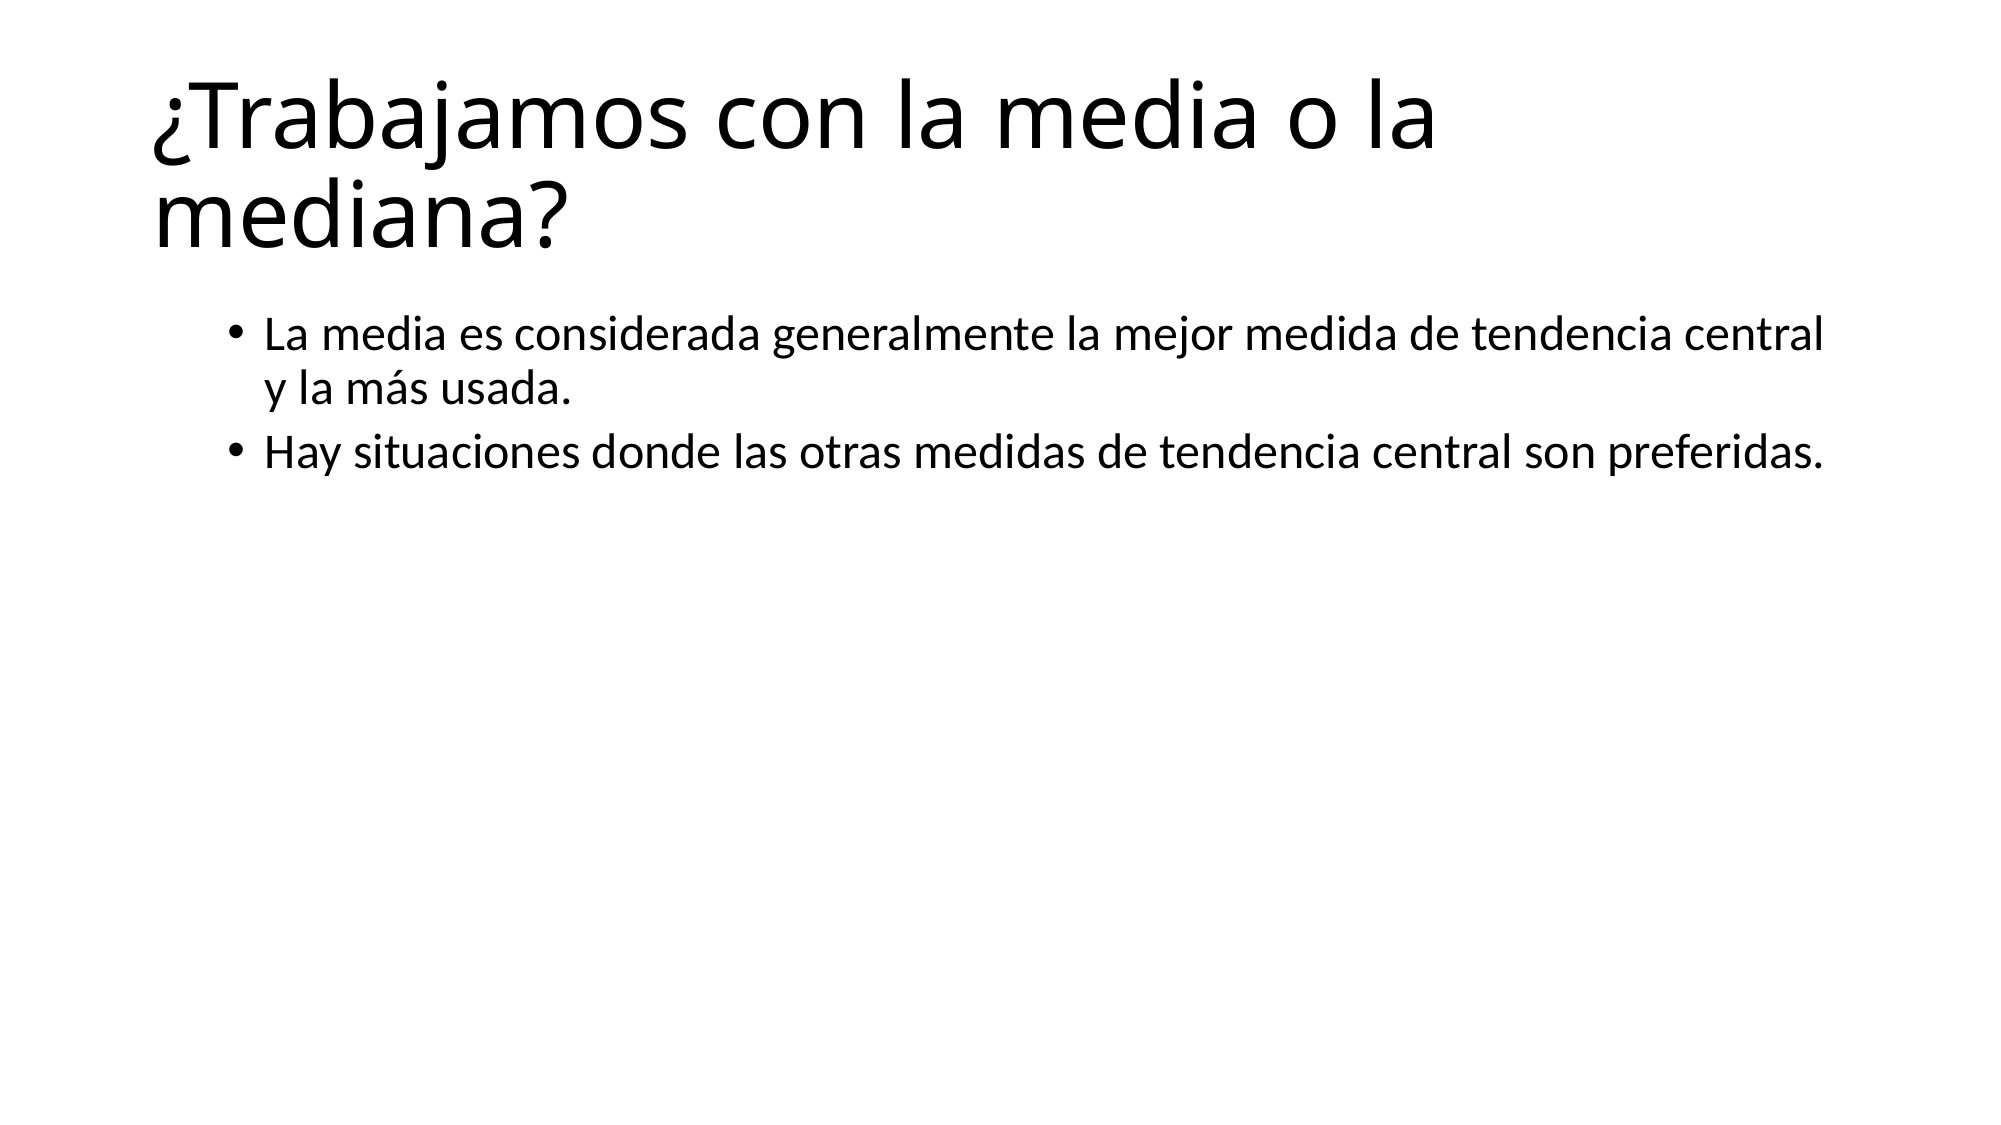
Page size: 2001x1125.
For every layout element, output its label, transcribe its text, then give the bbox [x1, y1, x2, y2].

list La media es considerada generalmente la mejor medida de tendencia central y la más usada. Hay situaciones donde las otras medidas de tendencia central son preferidas. [137, 299, 1863, 1014]
title ¿Trabajamos con la media o la mediana? [137, 59, 1863, 278]
